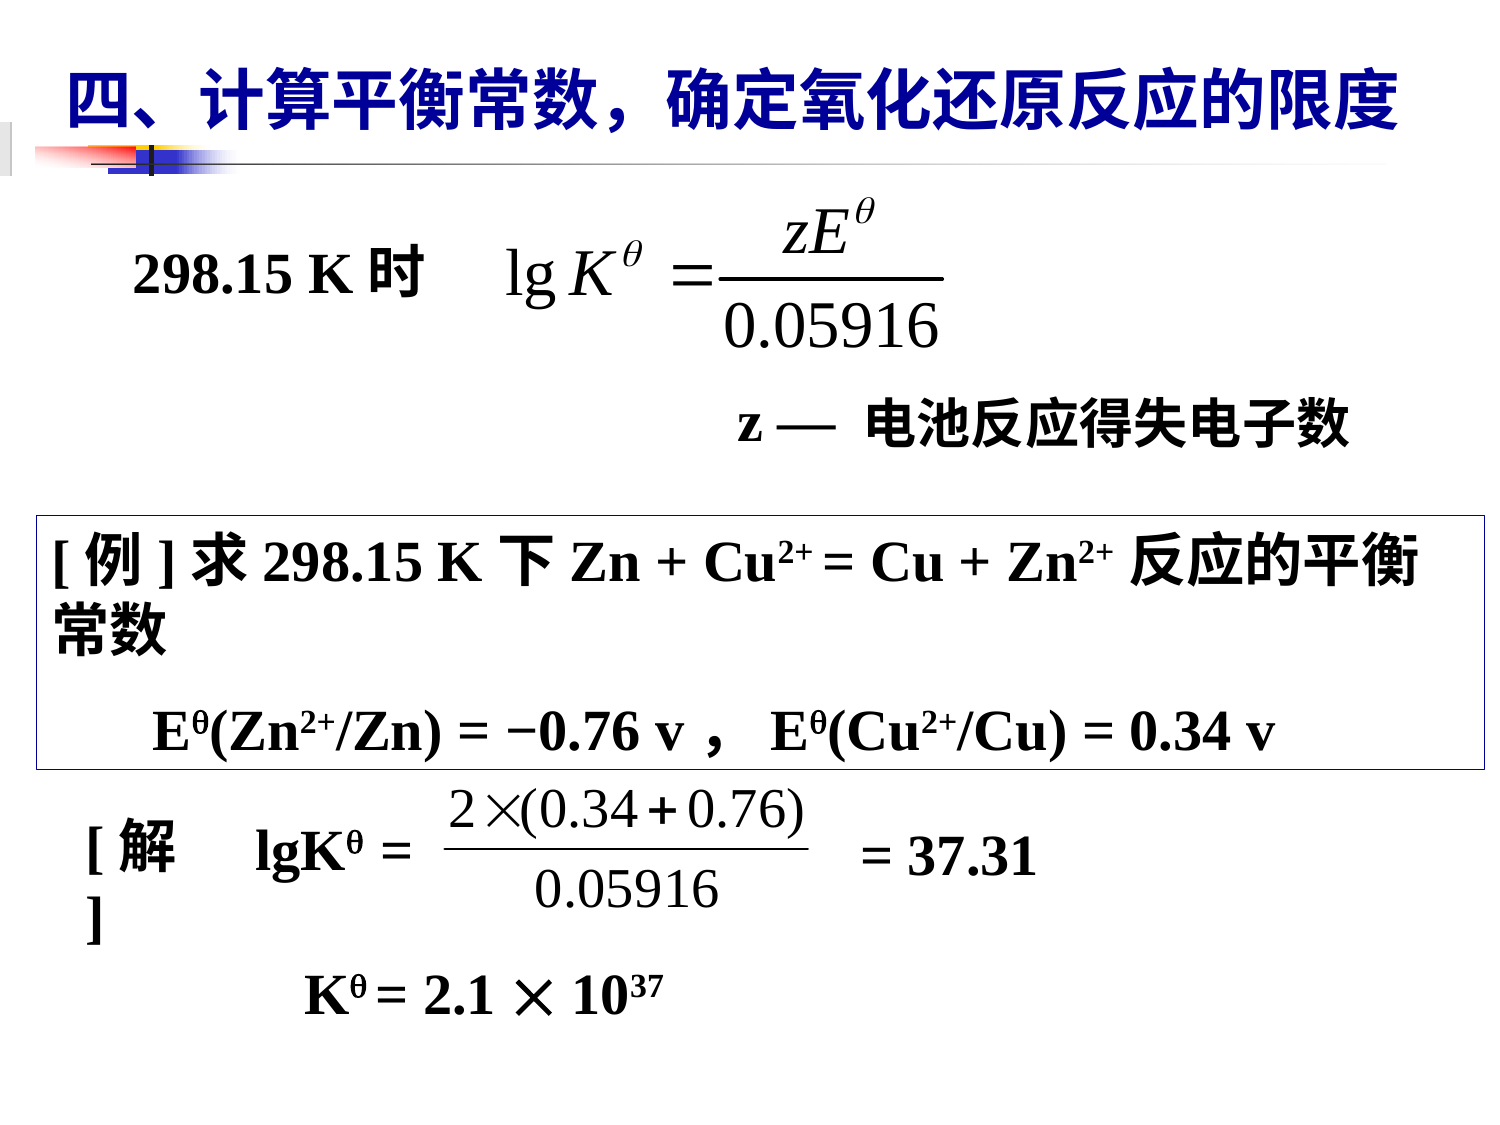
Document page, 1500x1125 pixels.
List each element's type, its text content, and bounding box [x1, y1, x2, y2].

picture [496, 179, 959, 363]
text_box 电池反应得失电子数 [847, 381, 1366, 462]
text_box [例]求298.15 K下Zn + Cu2+ = Cu + Zn2+反应的平衡常数 E(Zn2+/Zn) = −0.76 v，E(Cu2+/Cu) = 0.34 v [36, 515, 1485, 770]
text_box [解] [70, 801, 223, 957]
text_box z — [722, 375, 936, 461]
picture [435, 773, 822, 920]
picture [0, 122, 1387, 176]
text_box lgK = [240, 804, 430, 890]
text_box 298.15 K时 [117, 228, 441, 314]
text_box = 37.31 [845, 809, 1254, 895]
text_box 四、计算平衡常数，确定氧化还原反应的限度 [50, 49, 1450, 145]
text_box K = 2.1  1037 [289, 948, 993, 1034]
